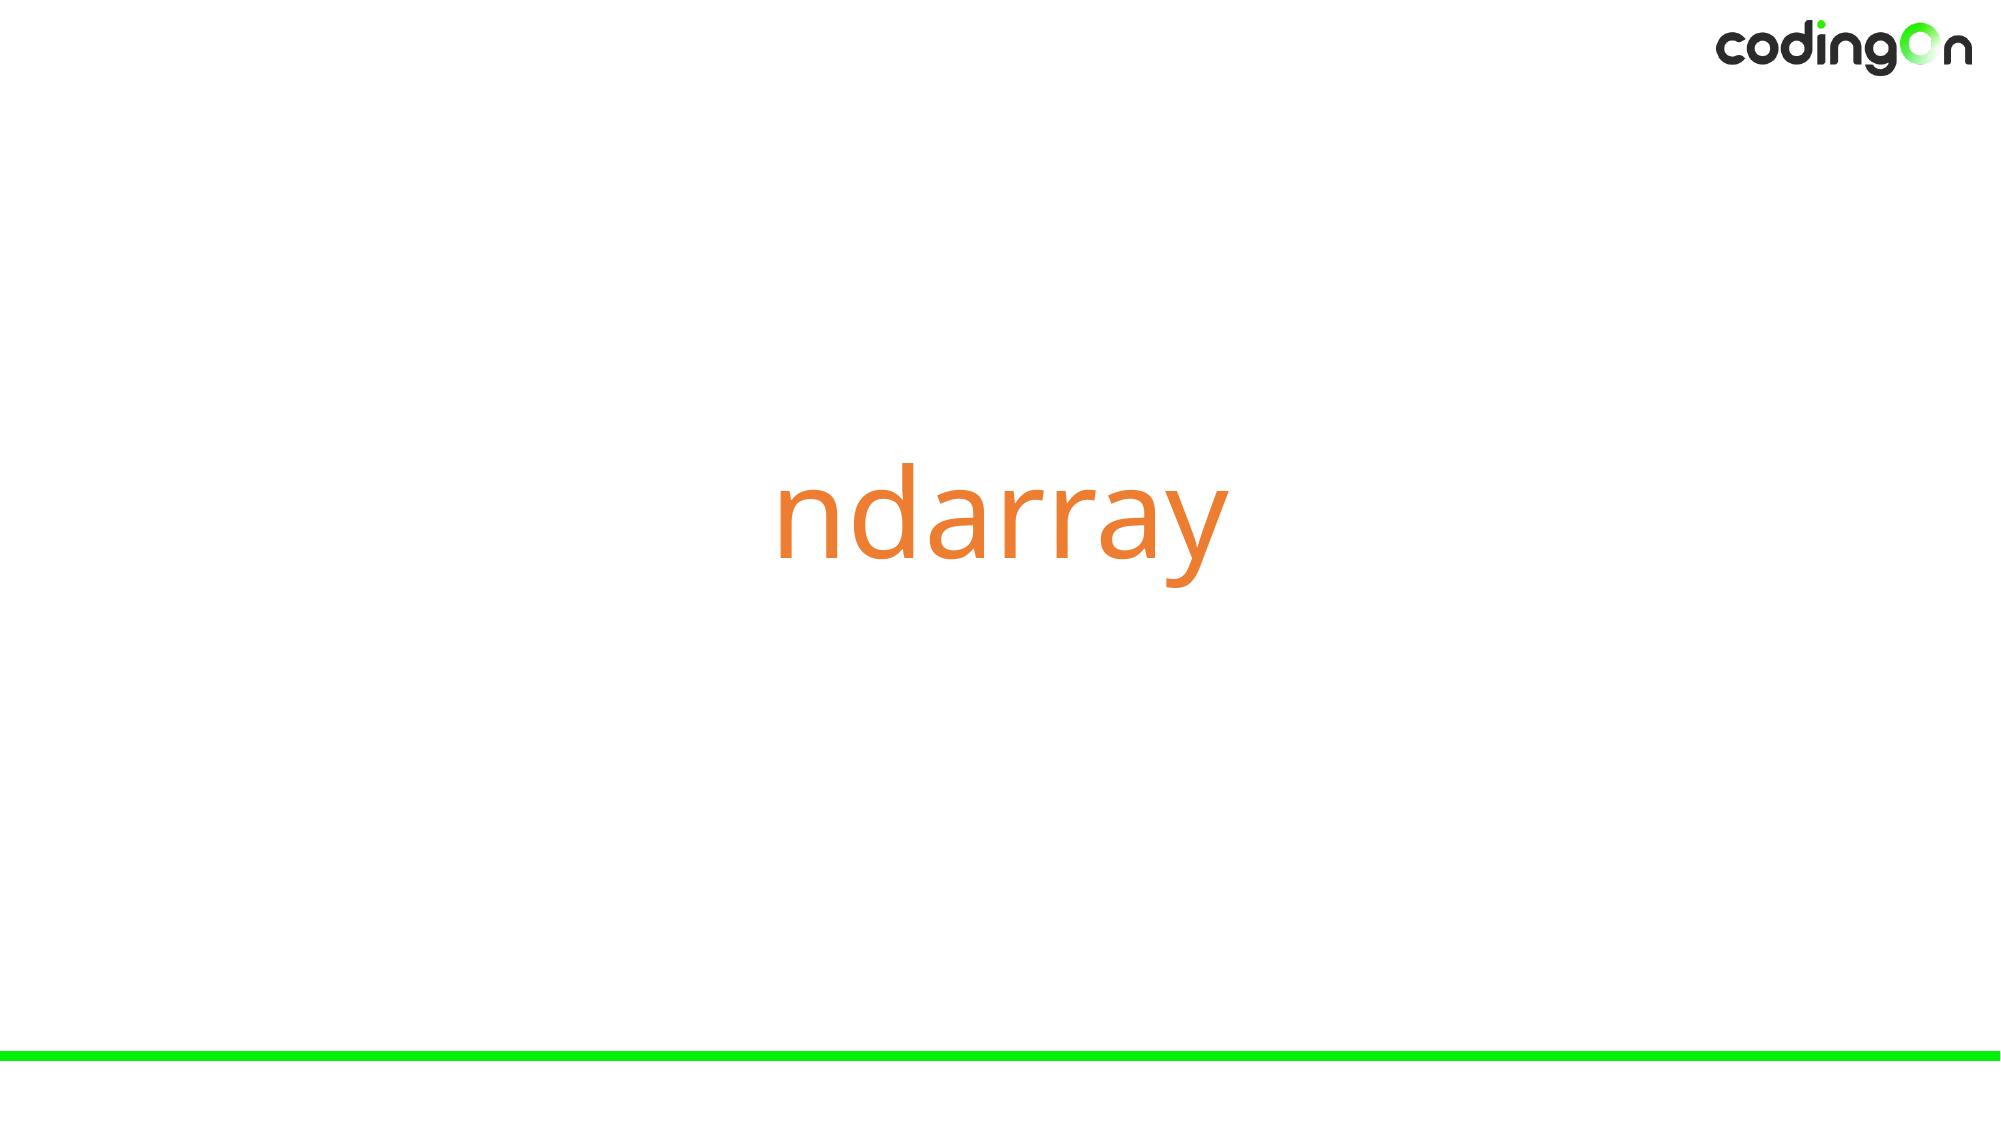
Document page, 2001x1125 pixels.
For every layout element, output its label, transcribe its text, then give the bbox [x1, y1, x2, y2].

picture [1716, 20, 1972, 76]
text_box ndarray [755, 426, 1245, 592]
